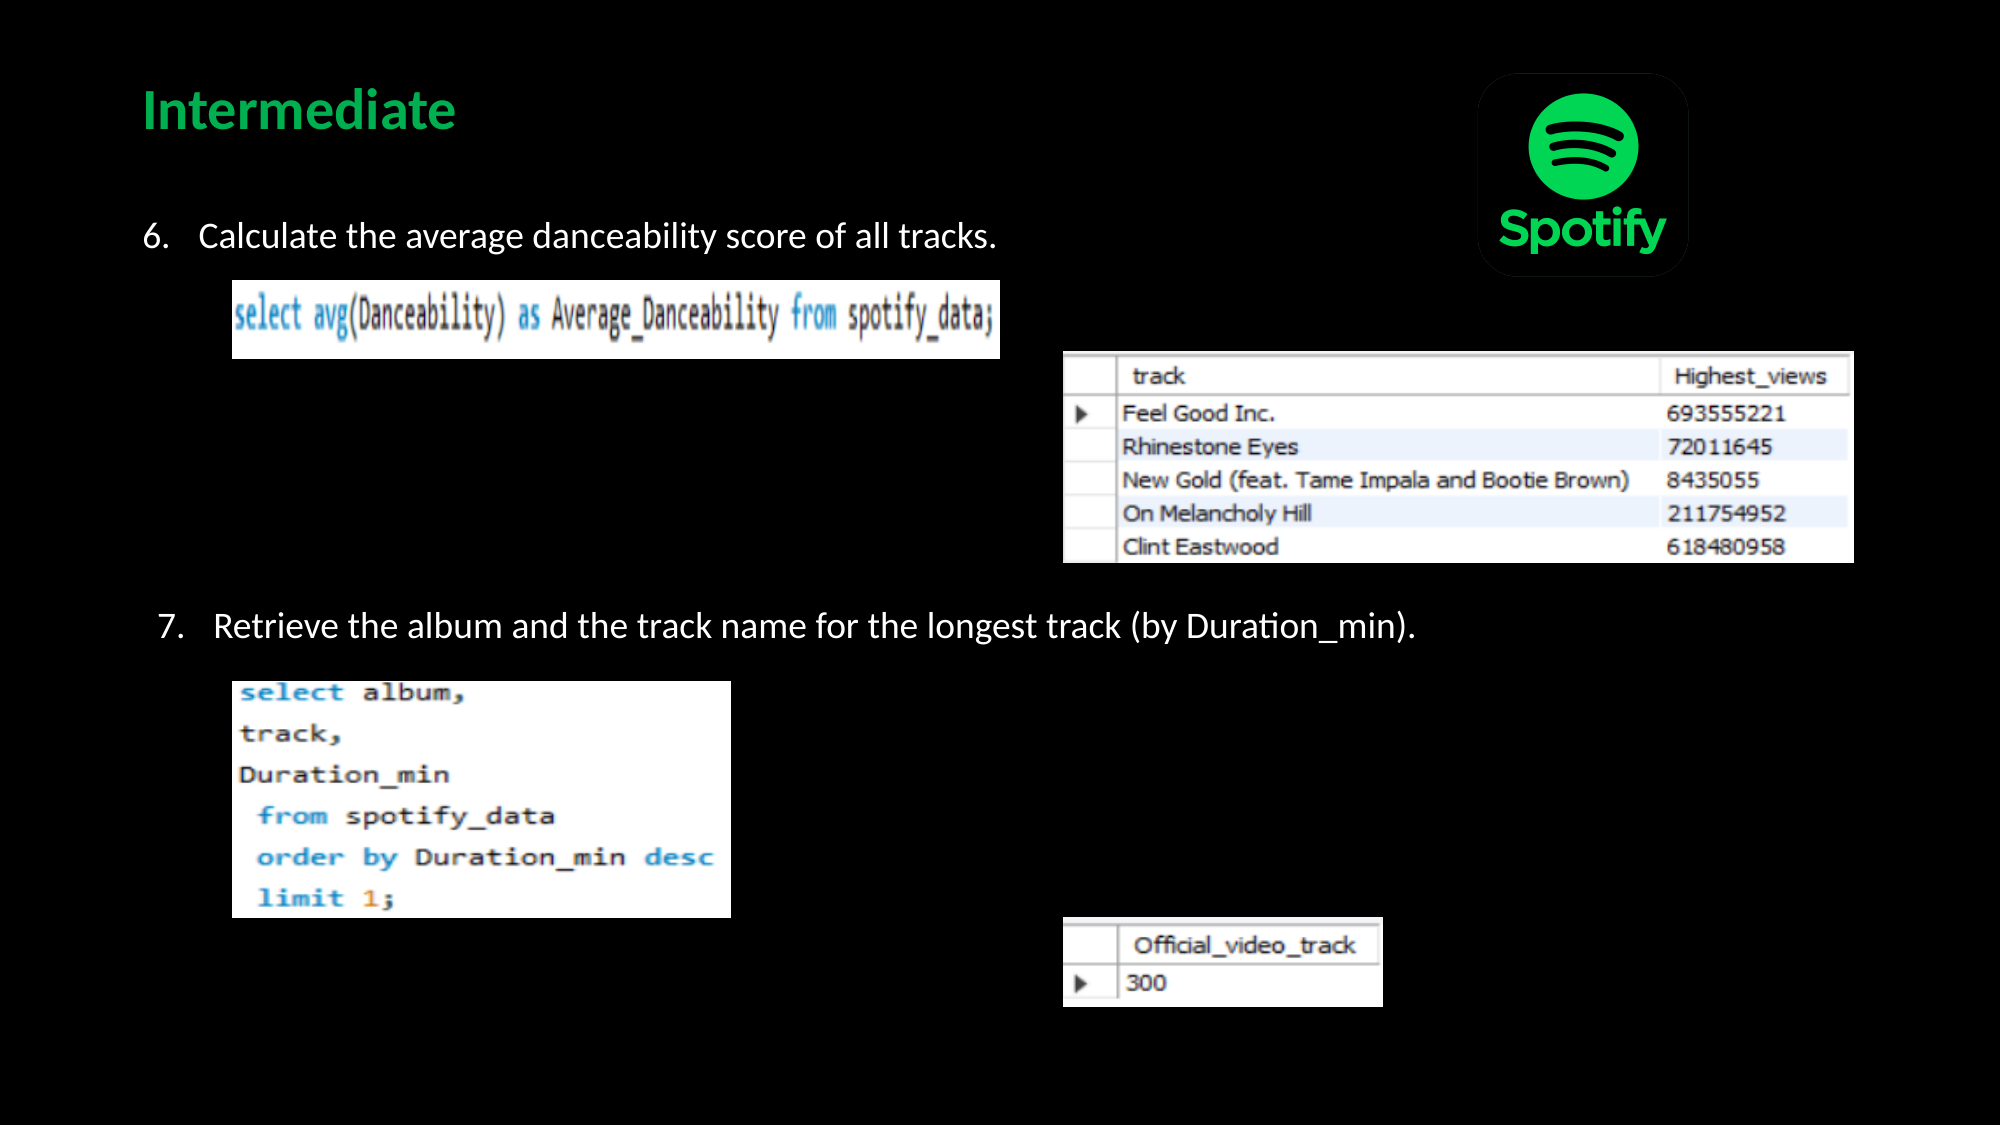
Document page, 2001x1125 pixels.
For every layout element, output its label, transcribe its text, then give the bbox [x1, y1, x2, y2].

picture [231, 280, 1000, 359]
picture [1063, 351, 1854, 563]
picture [231, 681, 731, 918]
picture [1063, 917, 1383, 1007]
text_box Intermediate Calculate the average danceability score of all tracks. [127, 63, 1741, 264]
list Retrieve the album and the track name for the longest track (by Duration_min). [142, 598, 1867, 1017]
picture [1388, 69, 1778, 281]
